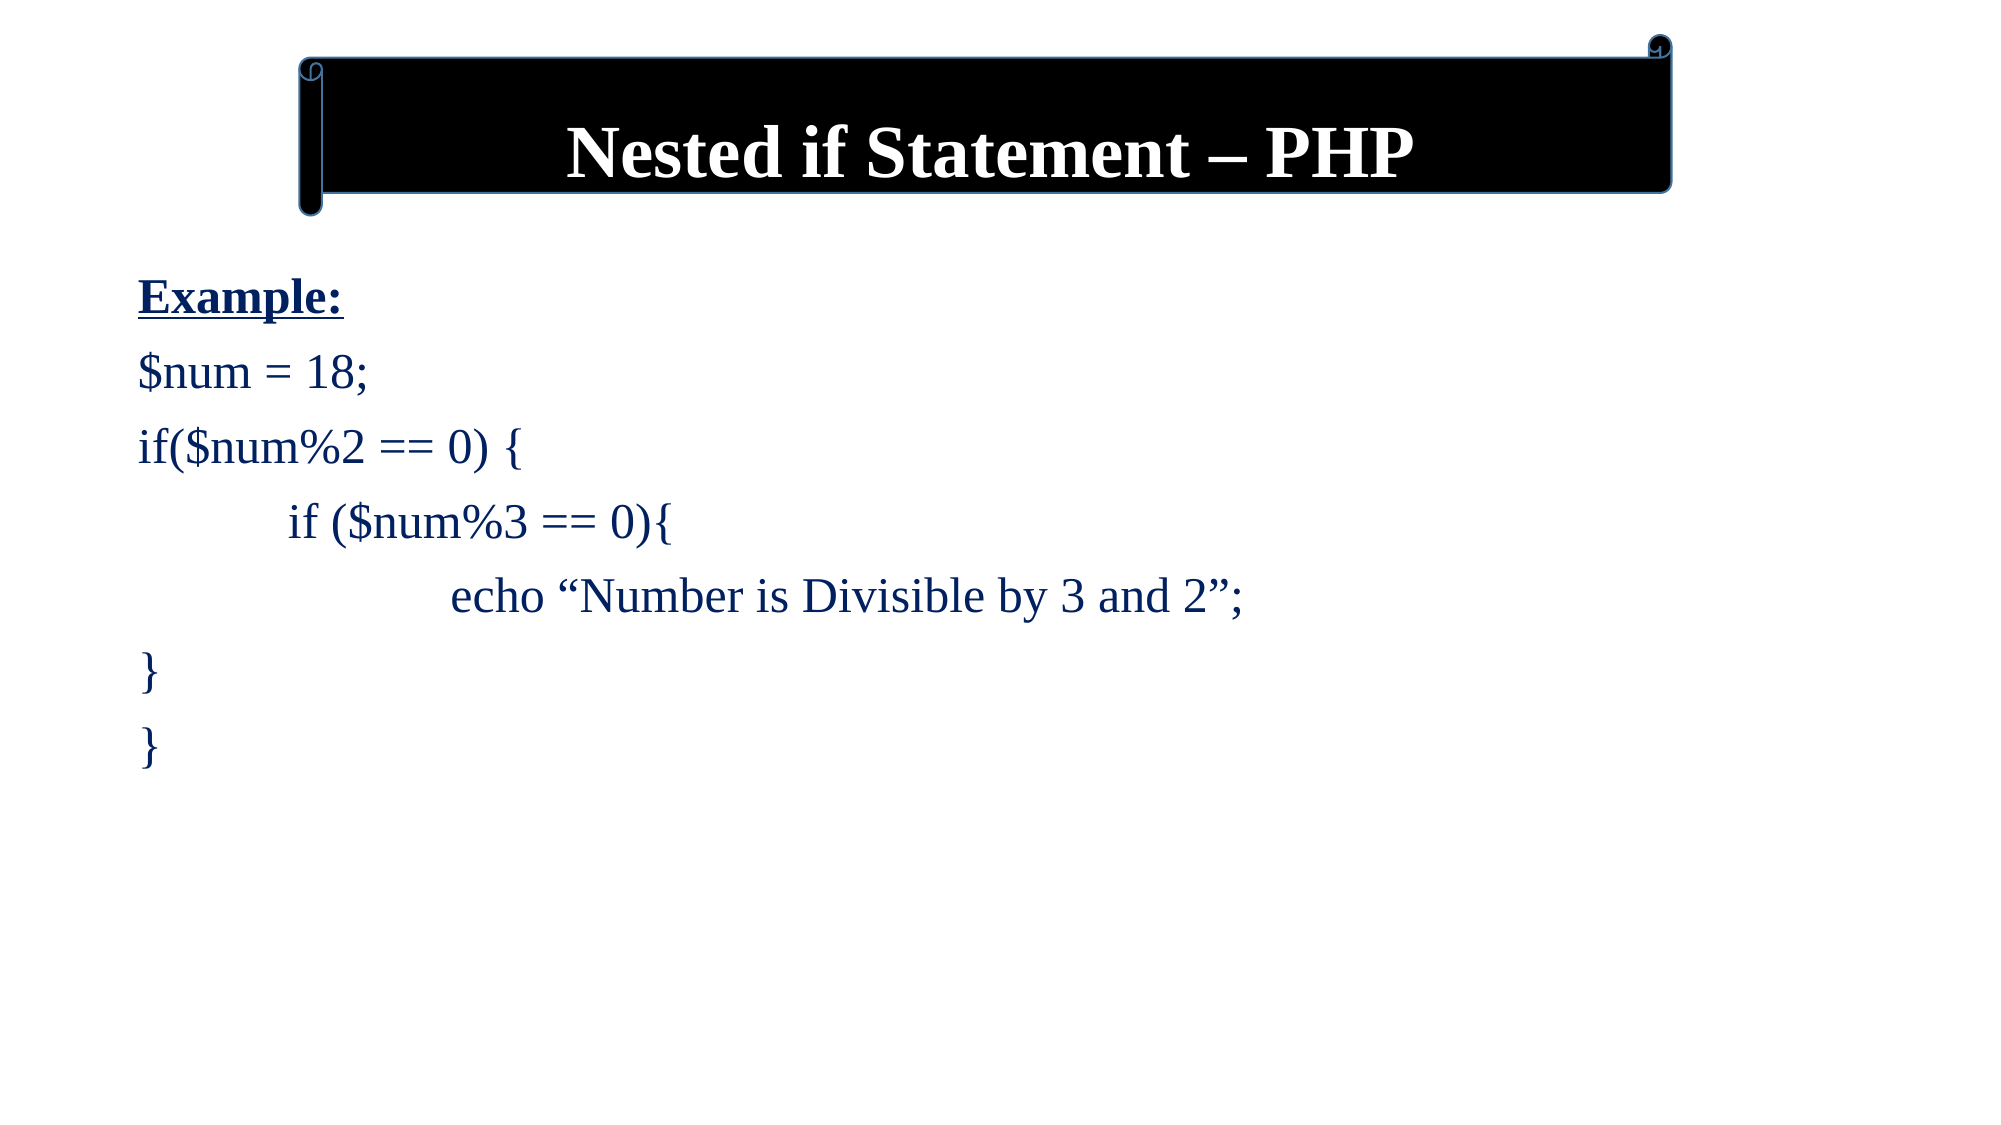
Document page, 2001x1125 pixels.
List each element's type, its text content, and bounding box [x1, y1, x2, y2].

list Example: $num = 18; if($num%2 == 0) { if ($num%3 == 0){ echo “Number is Divisible by 3 and 2”; } } [122, 263, 1848, 1090]
text_box Nested if Statement – PHP [298, 33, 1673, 217]
